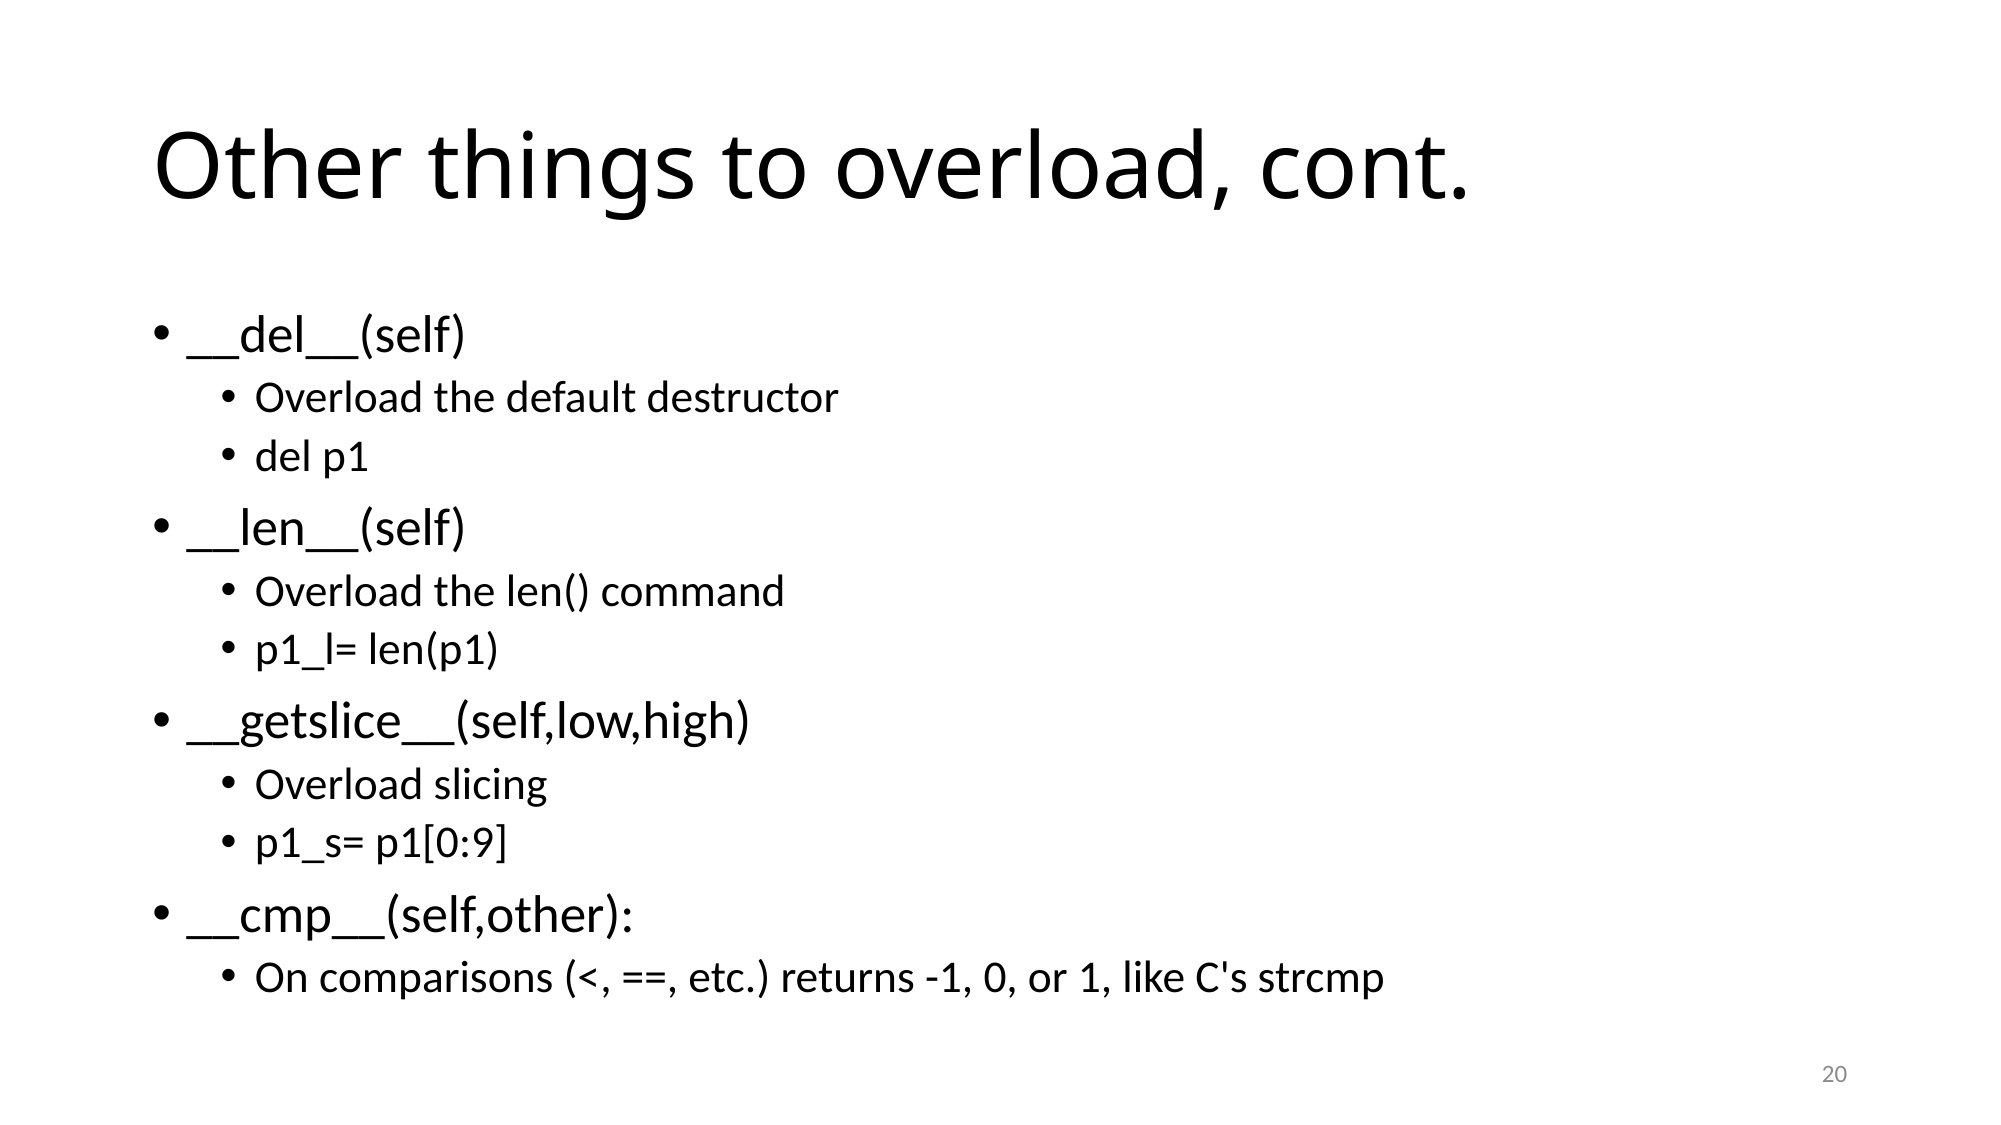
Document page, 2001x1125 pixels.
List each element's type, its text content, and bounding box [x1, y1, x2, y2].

slide_number 20 [1412, 1042, 1863, 1103]
title Other things to overload, cont. [137, 59, 1863, 278]
list __del__(self) Overload the default destructor del p1 __len__(self) Overload the len() command p1_l= len(p1) __getslice__(self,low,high) Overload slicing p1_s= p1[0:9] __cmp__(self,other): On comparisons (<, ==, etc.) returns -1, 0, or 1, like C's strcmp [137, 299, 1863, 1014]
